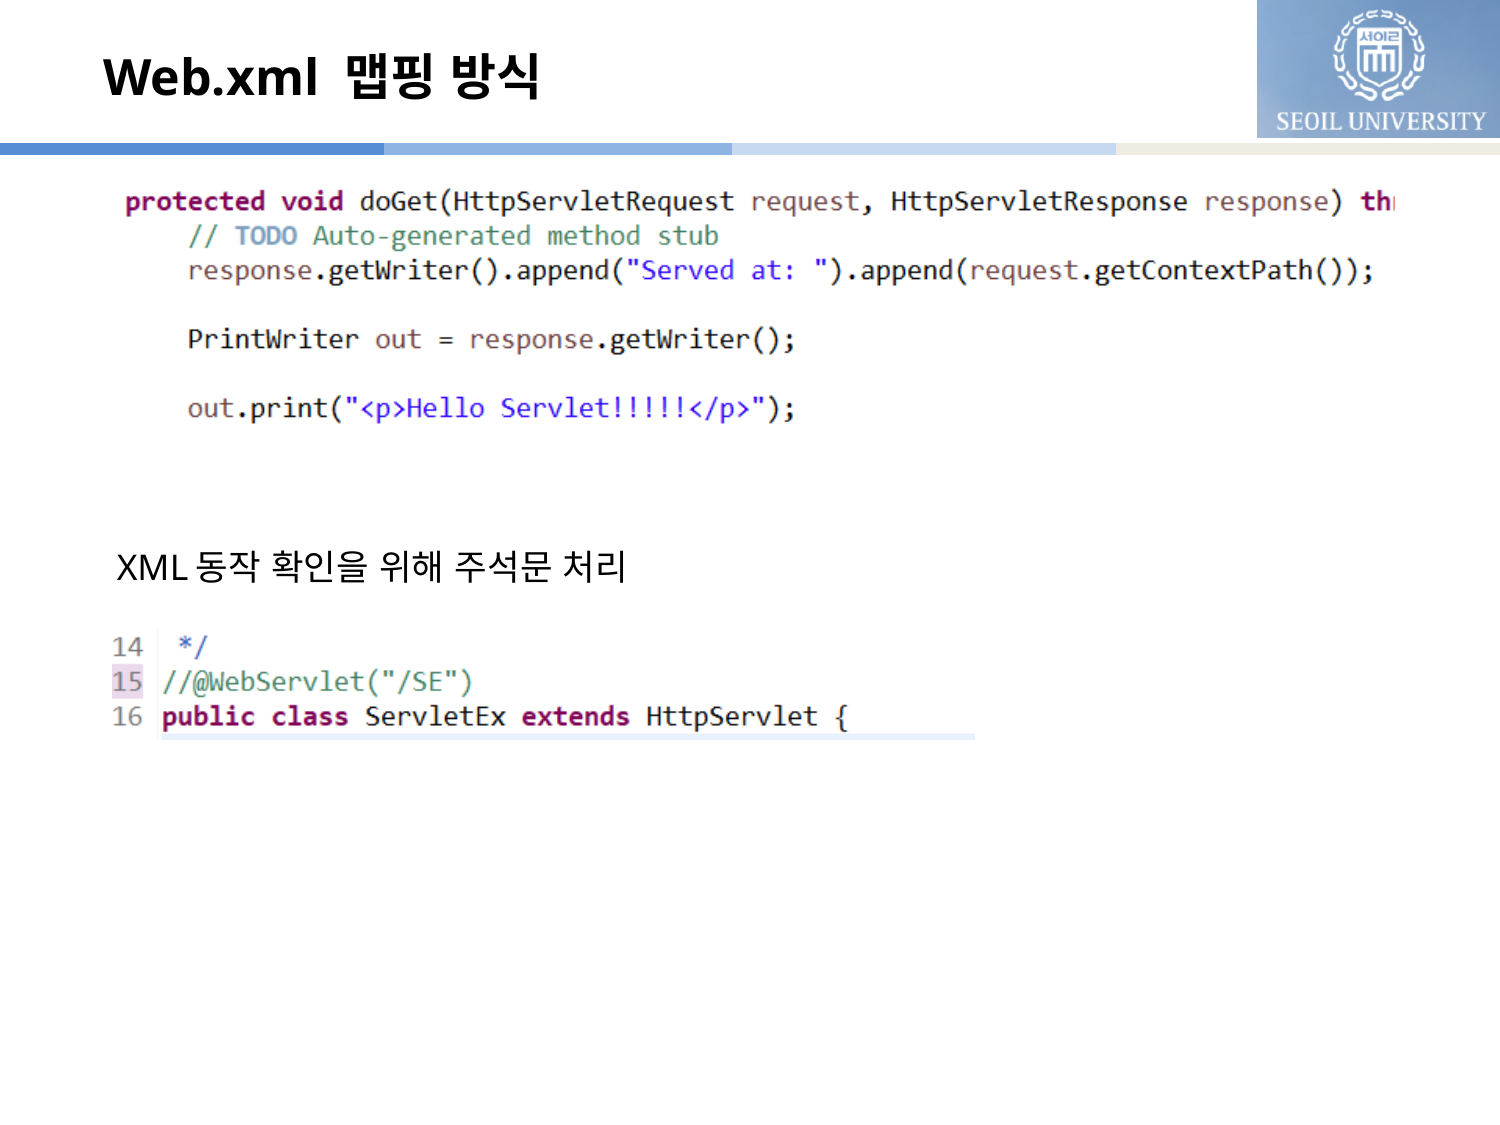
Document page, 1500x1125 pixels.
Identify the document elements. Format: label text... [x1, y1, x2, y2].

picture [111, 628, 975, 740]
picture [105, 184, 1395, 455]
text_box XML동작 확인을 위해 주석문 처리 [101, 537, 846, 596]
title Web.xml 맵핑 방식 [88, 30, 1330, 121]
picture [1257, 0, 1500, 138]
